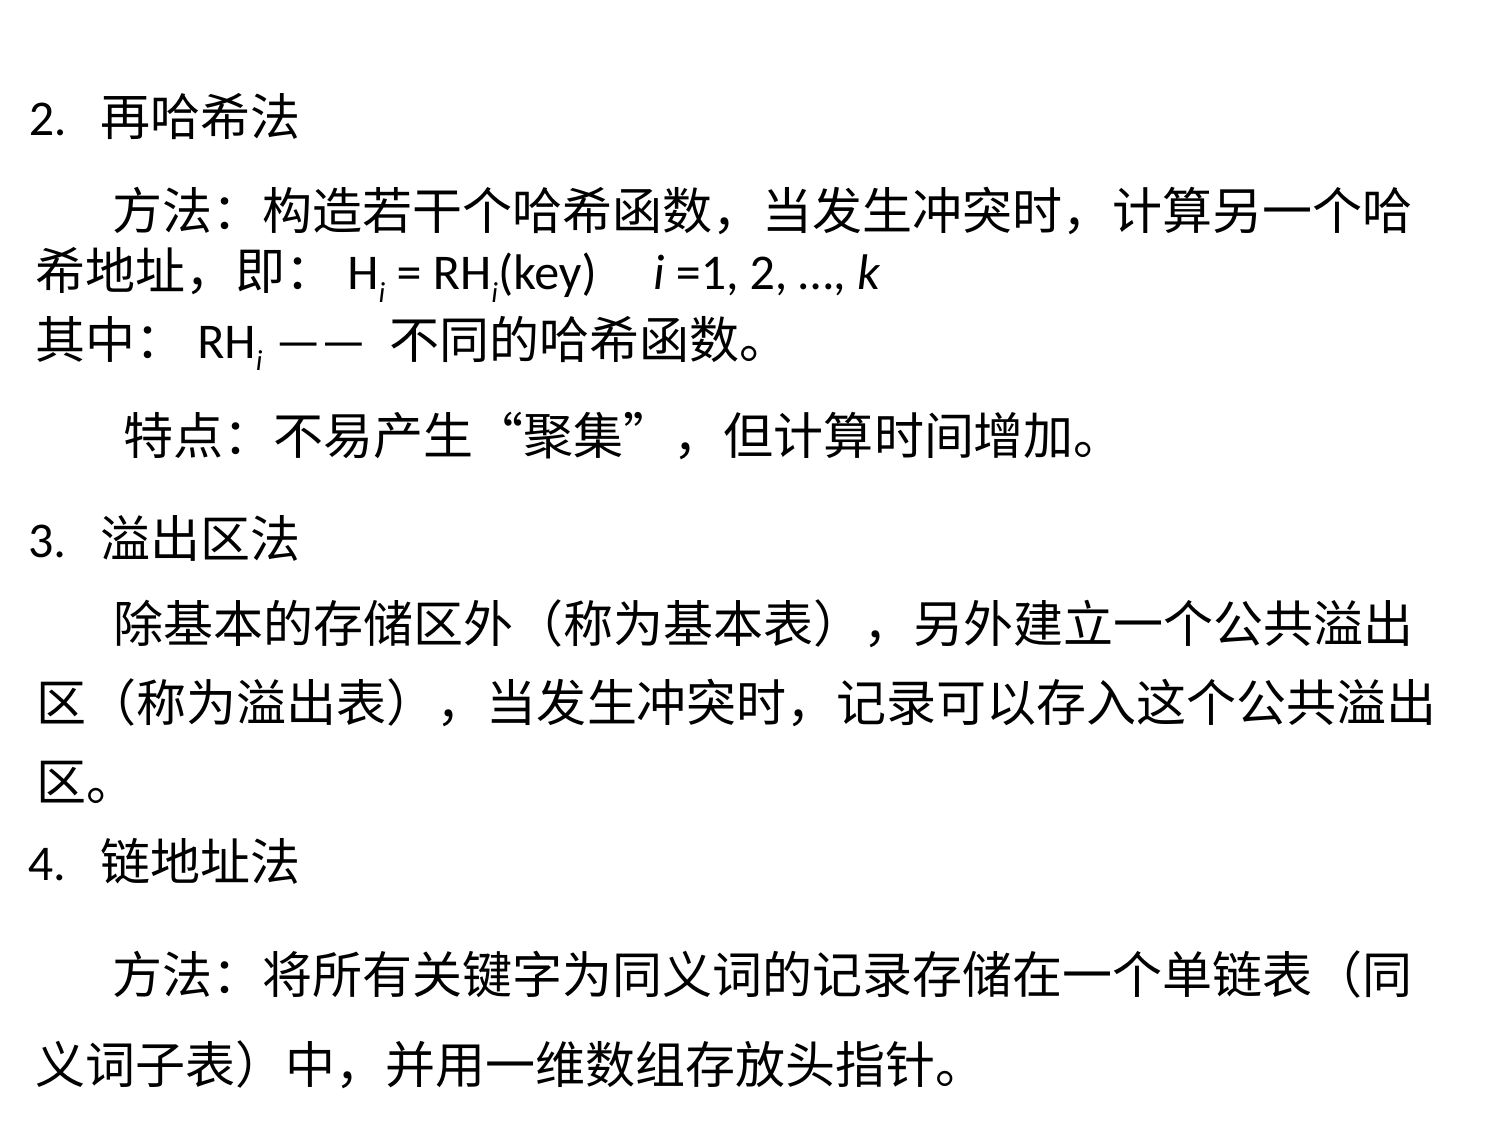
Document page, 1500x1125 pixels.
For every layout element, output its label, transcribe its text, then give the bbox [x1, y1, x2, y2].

text_box 除基本的存储区外（称为基本表），另外建立一个公共溢出 区（称为溢出表），当发生冲突时，记录可以存入这个公共溢出 区。 [22, 575, 1464, 818]
text_box 3. 溢出区法 [13, 491, 327, 576]
text_box 特点：不易产生“聚集”，但计算时间增加。 [32, 397, 1162, 473]
text_box 方法：构造若干个哈希函数，当发生冲突时，计算另一个哈 希地址，即：Hi = RHi(key) i =1, 2, …, k 其中：RHi —— 不同的哈希函数。 [20, 172, 1450, 384]
text_box 2. 再哈希法 [13, 78, 328, 154]
text_box 4. 链地址法 [12, 823, 338, 899]
text_box 方法：将所有关键字为同义词的记录存储在一个单链表（同 义词子表）中，并用一维数组存放头指针。 [20, 905, 1439, 1101]
